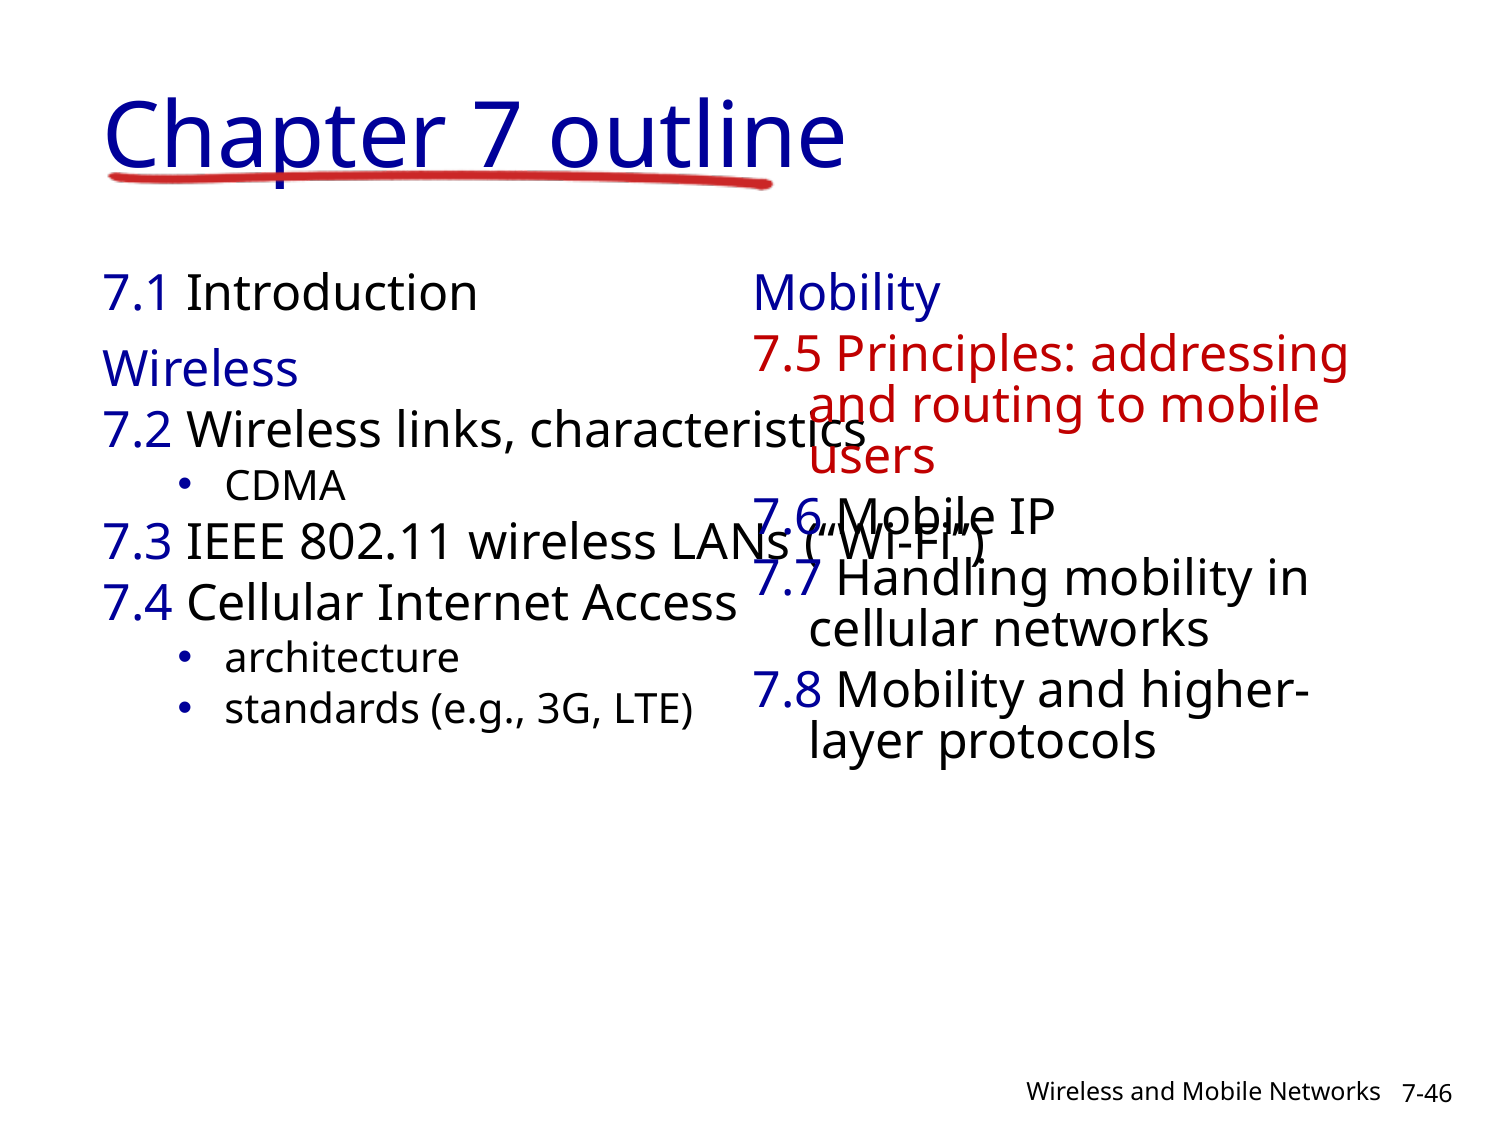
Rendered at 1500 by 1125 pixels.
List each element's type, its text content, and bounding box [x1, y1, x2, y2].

title Chapter 7 outline [87, 37, 1363, 225]
footer Wireless and Mobile Networks [960, 1067, 1404, 1110]
list Mobility 7.5 Principles: addressing and routing to mobile users 7.6 Mobile IP 7.7 Handling mobility in cellular networks 7.8 Mobility and higher-layer protocols [737, 262, 1403, 1025]
list 7.1 Introduction Wireless 7.2 Wireless links, characteristics CDMA 7.3 IEEE 802.11 wireless LANs (“Wi-Fi”) 7.4 Cellular Internet Access architecture standards (e.g., 3G, LTE) [87, 262, 737, 1025]
picture [105, 166, 781, 196]
slide_number 7-46 [1387, 1069, 1500, 1115]
